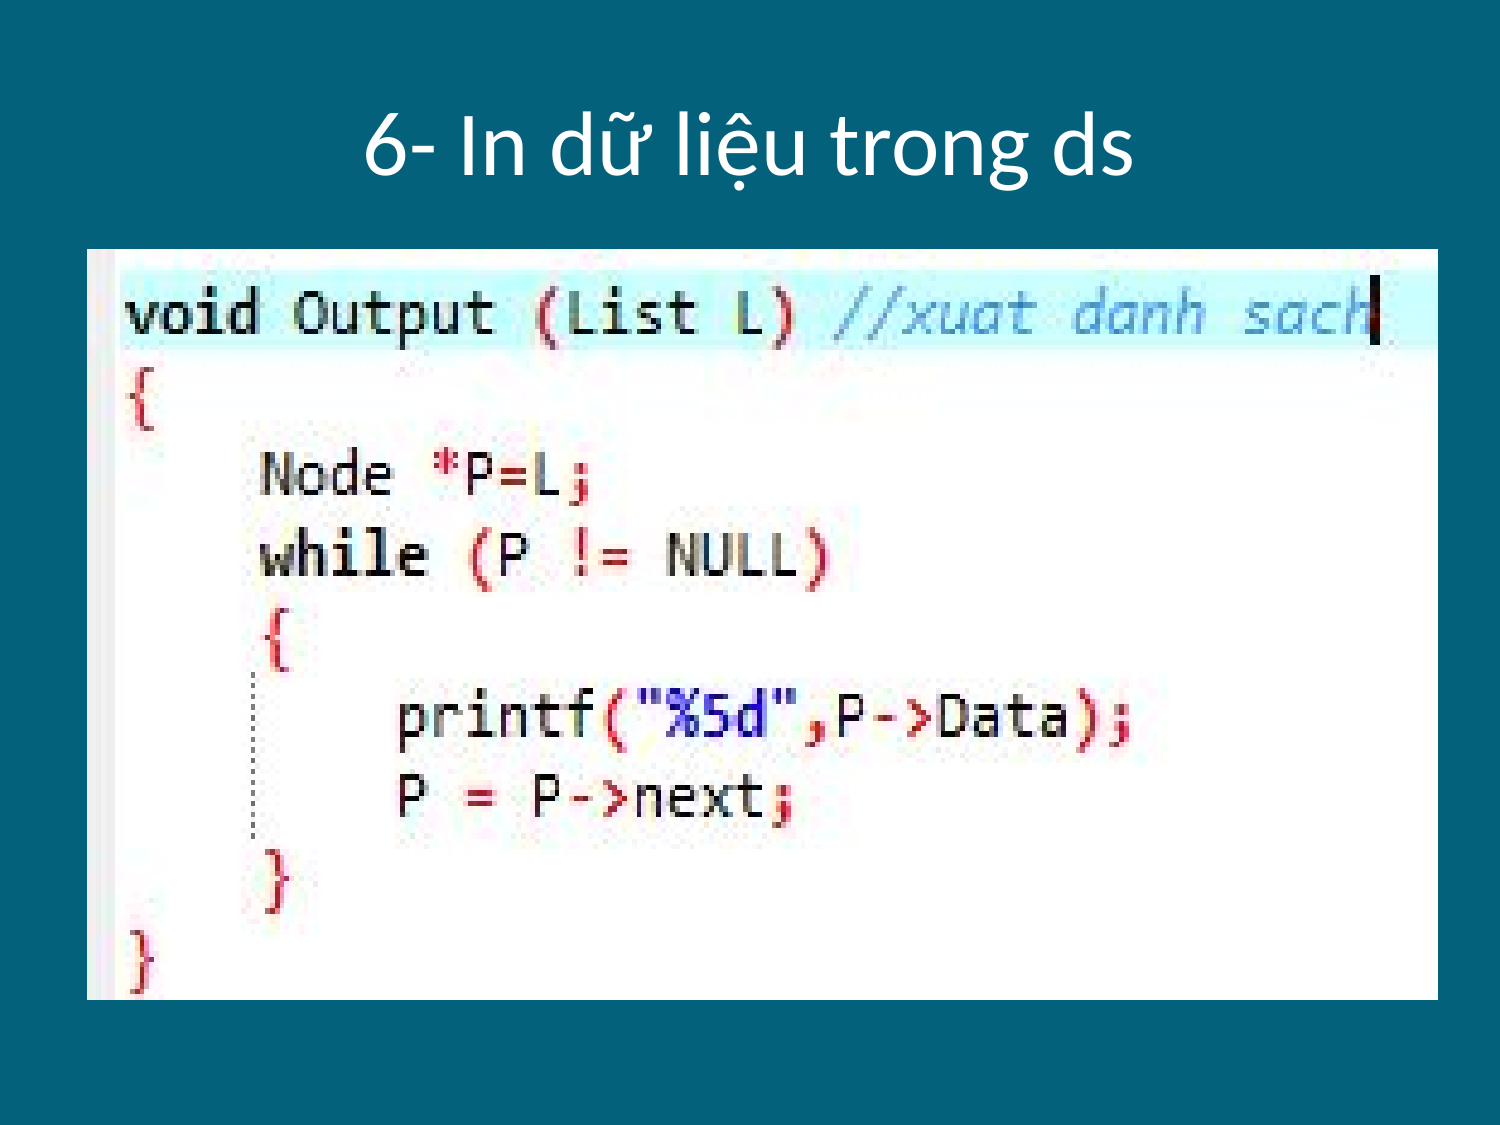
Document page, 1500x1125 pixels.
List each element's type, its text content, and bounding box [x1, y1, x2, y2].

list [87, 249, 1438, 1001]
title 6- In dữ liệu trong ds [75, 45, 1425, 233]
